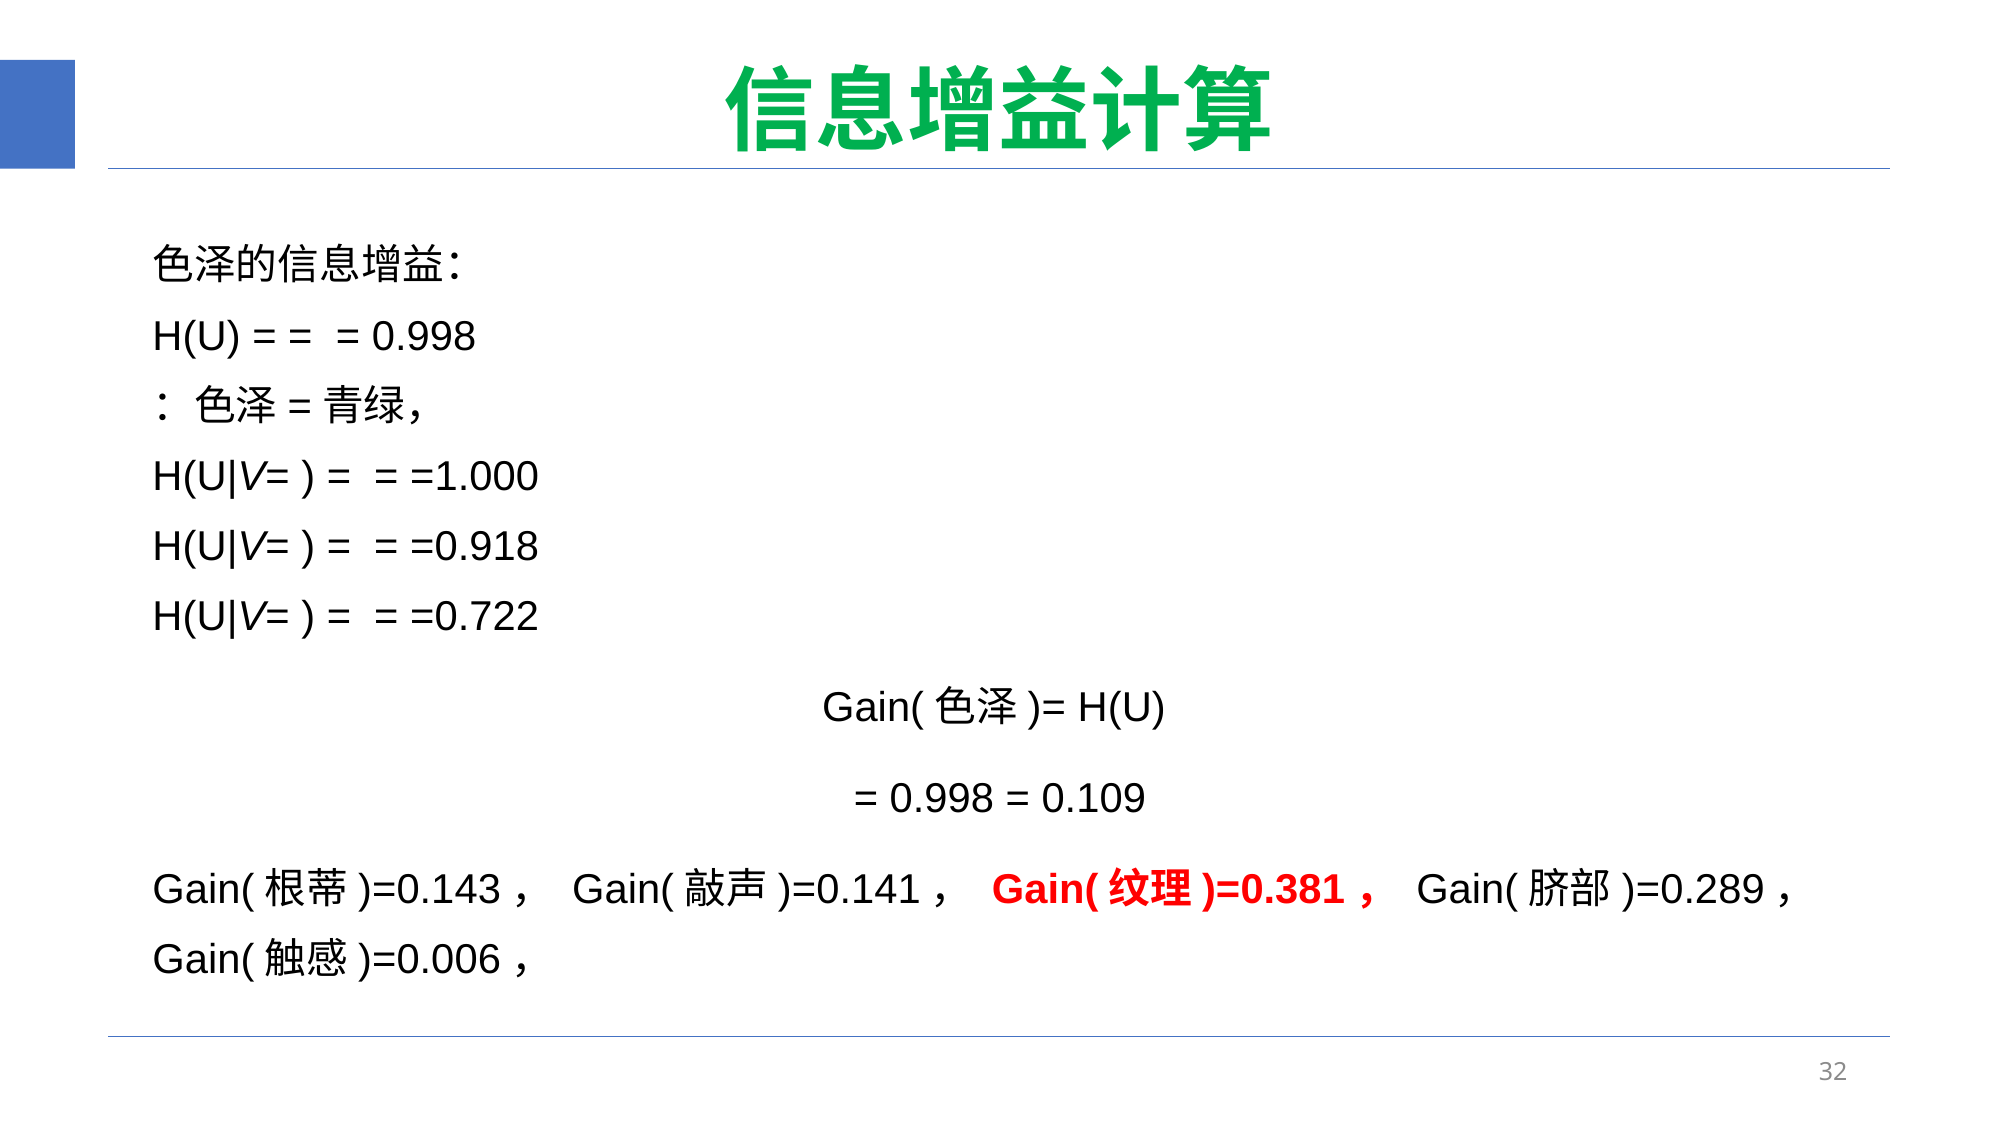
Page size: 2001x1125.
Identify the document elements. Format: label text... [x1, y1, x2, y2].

title 信息增益计算 [136, 50, 1862, 179]
slide_number 32 [1412, 1042, 1863, 1103]
